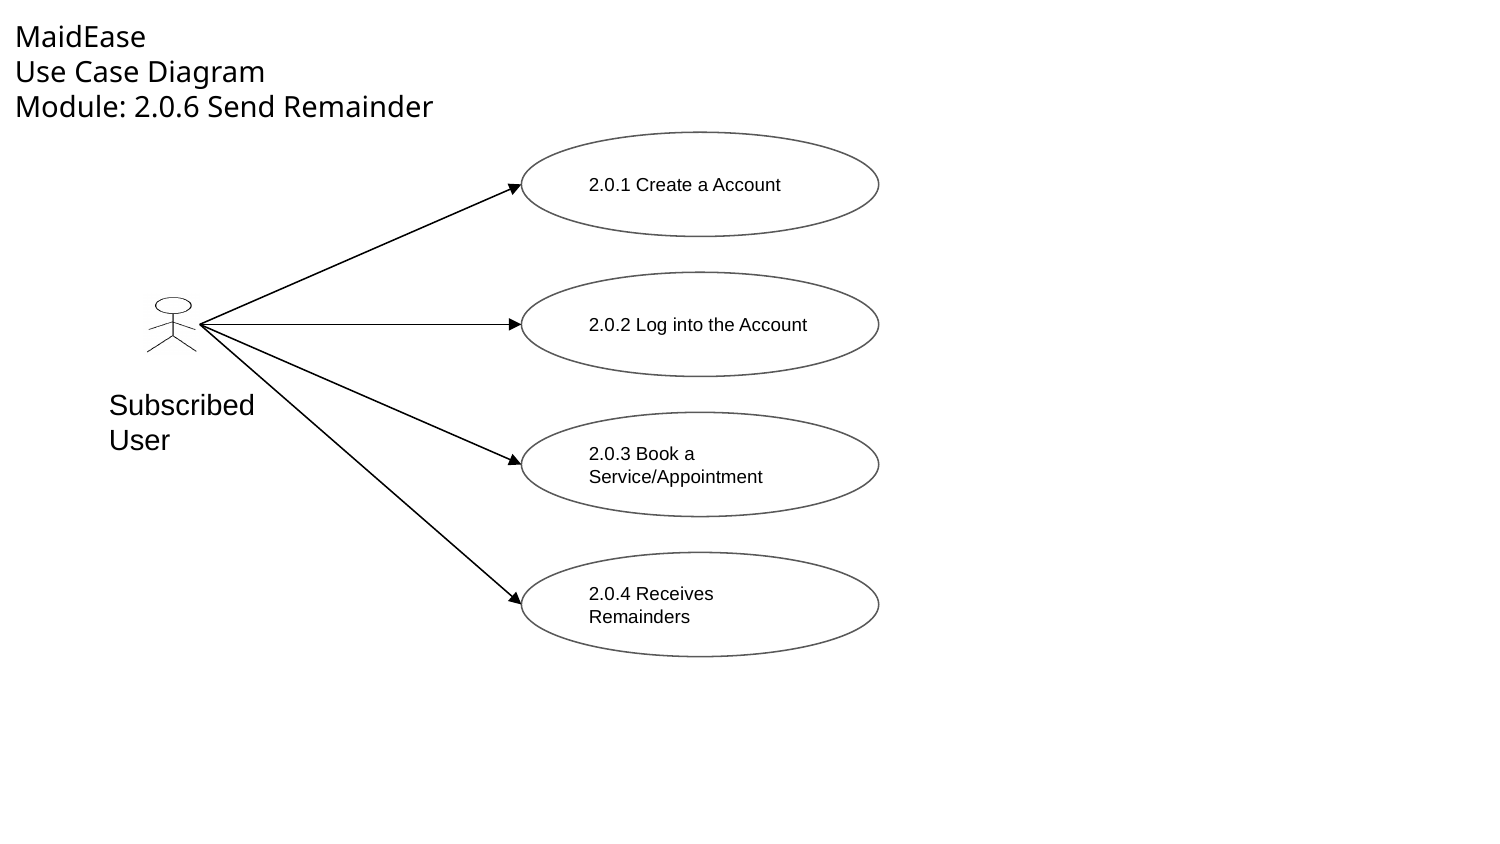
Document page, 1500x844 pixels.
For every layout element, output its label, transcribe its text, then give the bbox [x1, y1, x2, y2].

text_box 2.0.4 Receives Remainders [522, 552, 879, 657]
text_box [199, 324, 522, 605]
text_box MaidEase Use Case Diagram Module: 2.0.6 Send Remainder [0, 11, 750, 131]
text_box 2.0.1 Create a Account [521, 132, 879, 237]
text_box 2.0.2 Log into the Account [526, 272, 879, 377]
text_box Subscribed User [93, 379, 193, 464]
text_box 2.0.3 Book a Service/Appointment [526, 412, 879, 517]
picture [142, 293, 199, 356]
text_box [199, 184, 522, 322]
